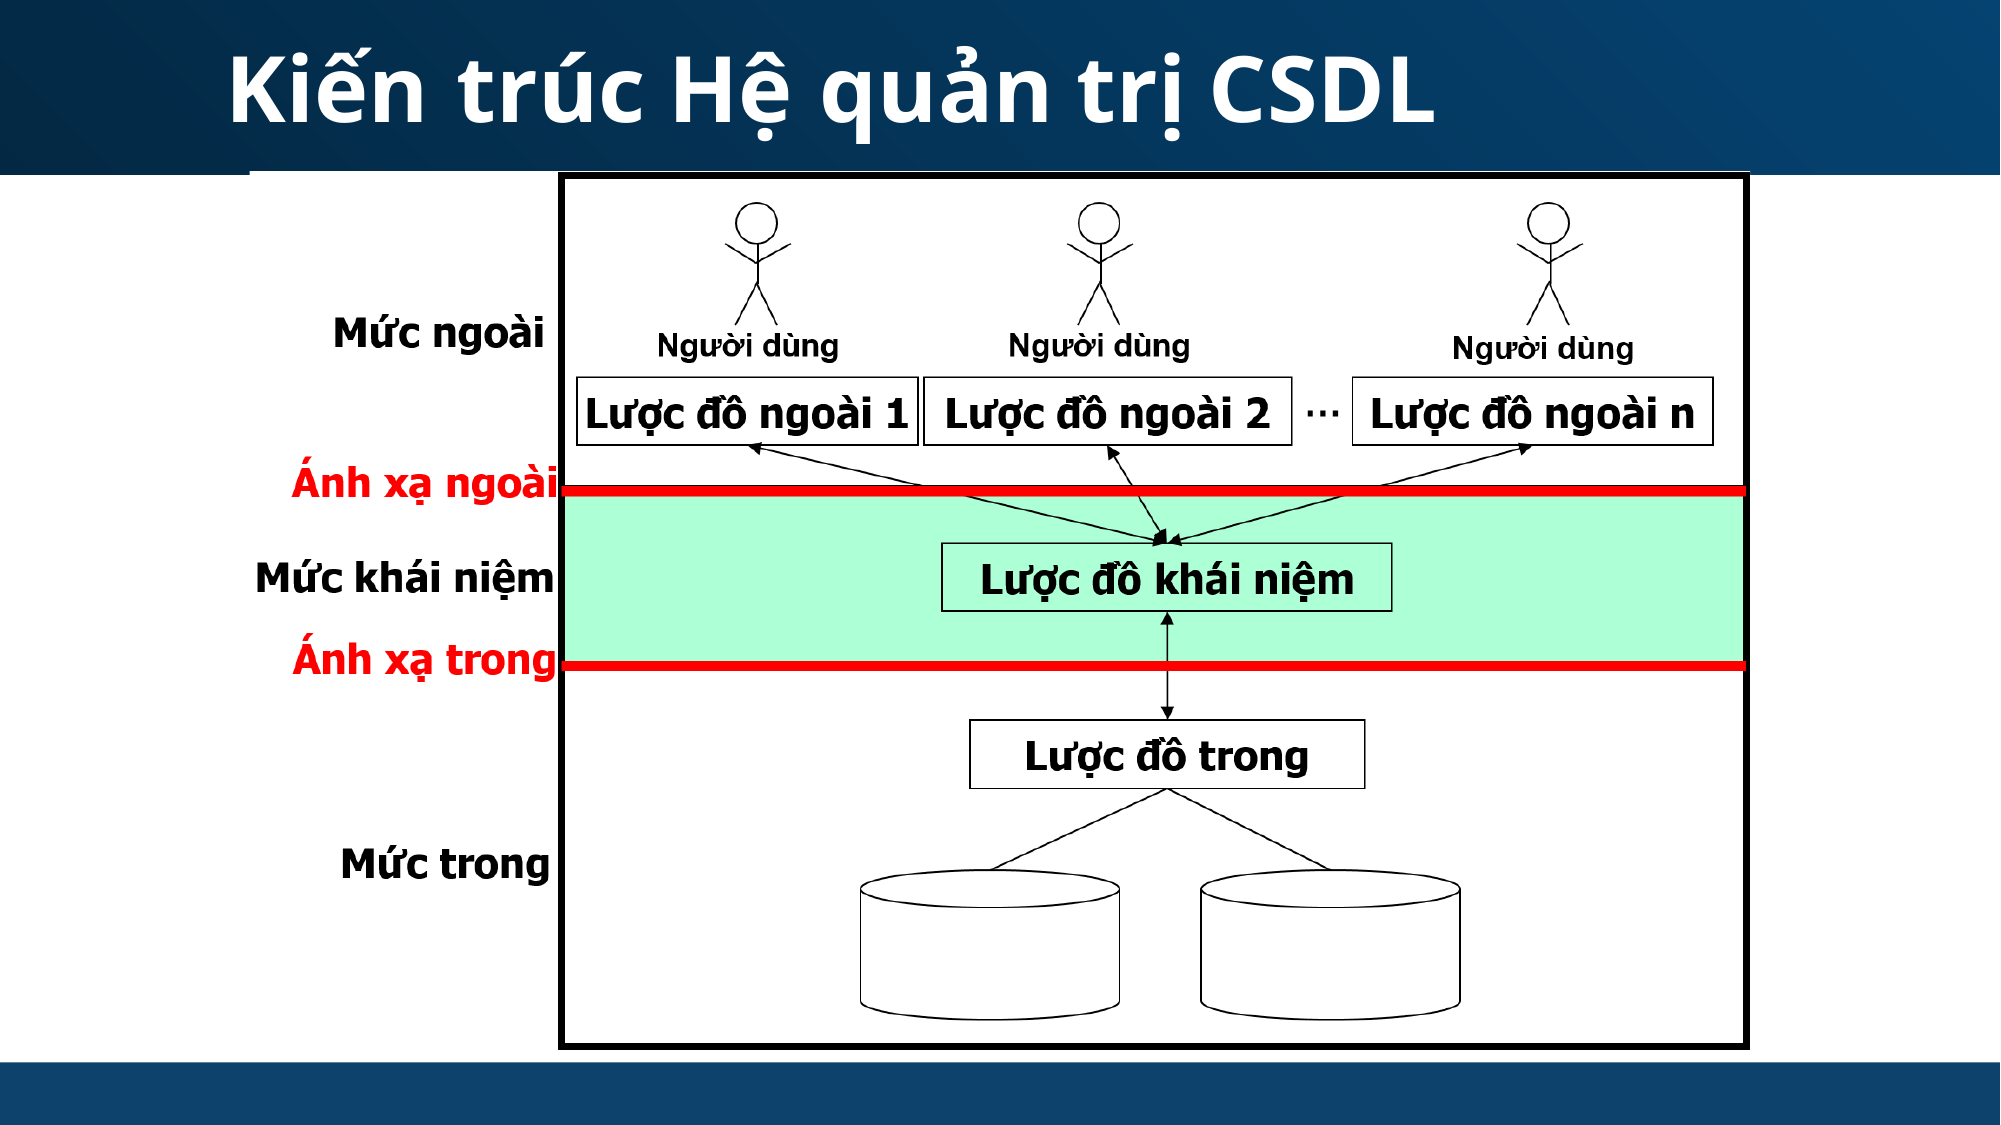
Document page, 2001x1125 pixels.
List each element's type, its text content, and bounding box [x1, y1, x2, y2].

text_box CSDL [1206, 39, 1467, 136]
text_box trị [1074, 39, 1199, 136]
text_box trúc [454, 39, 658, 136]
text_box Kiến [223, 39, 447, 136]
text_box quản [817, 39, 1067, 136]
text_box [249, 171, 1751, 1054]
text_box Hệ [666, 39, 809, 136]
